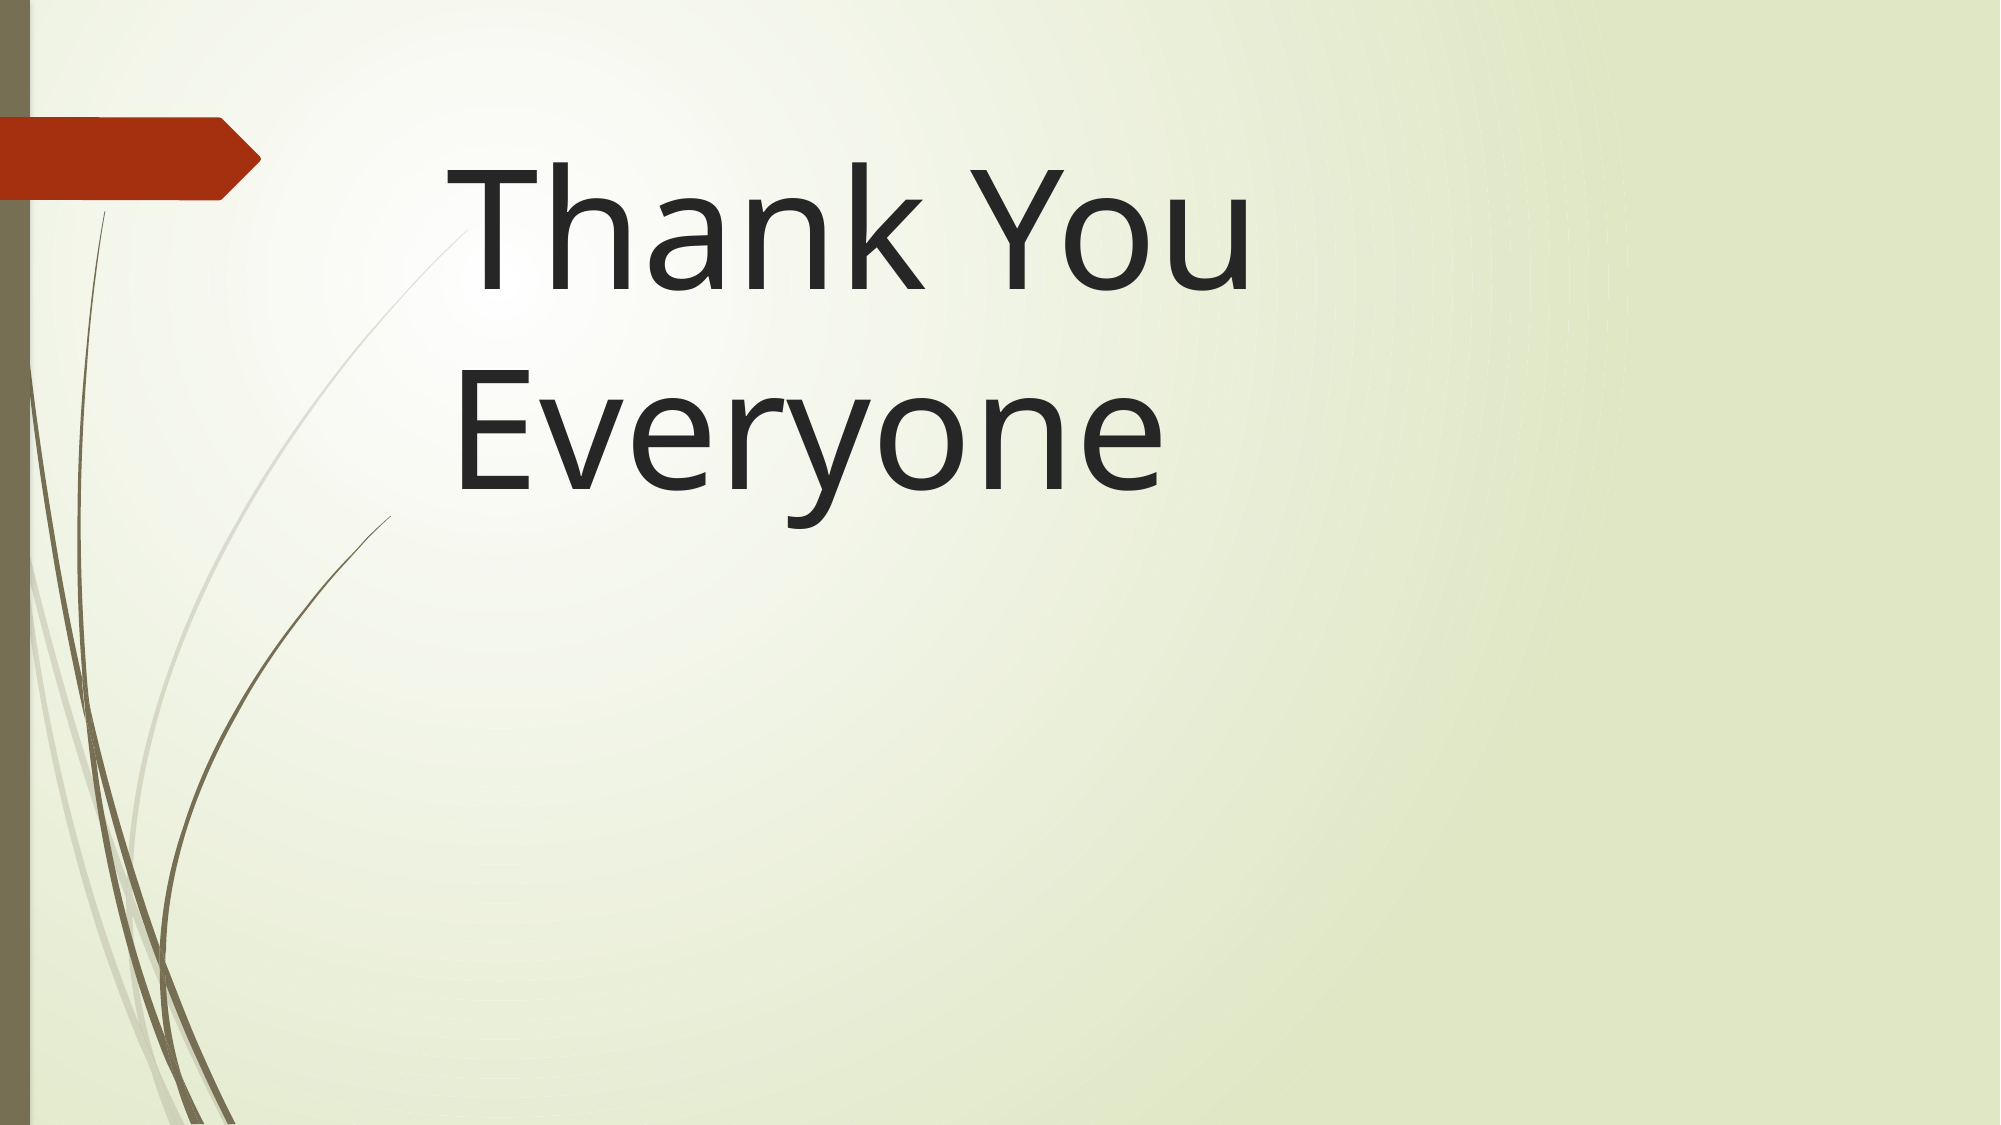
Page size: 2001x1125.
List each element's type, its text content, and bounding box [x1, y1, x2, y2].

title Thank You Everyone [431, 115, 2000, 733]
